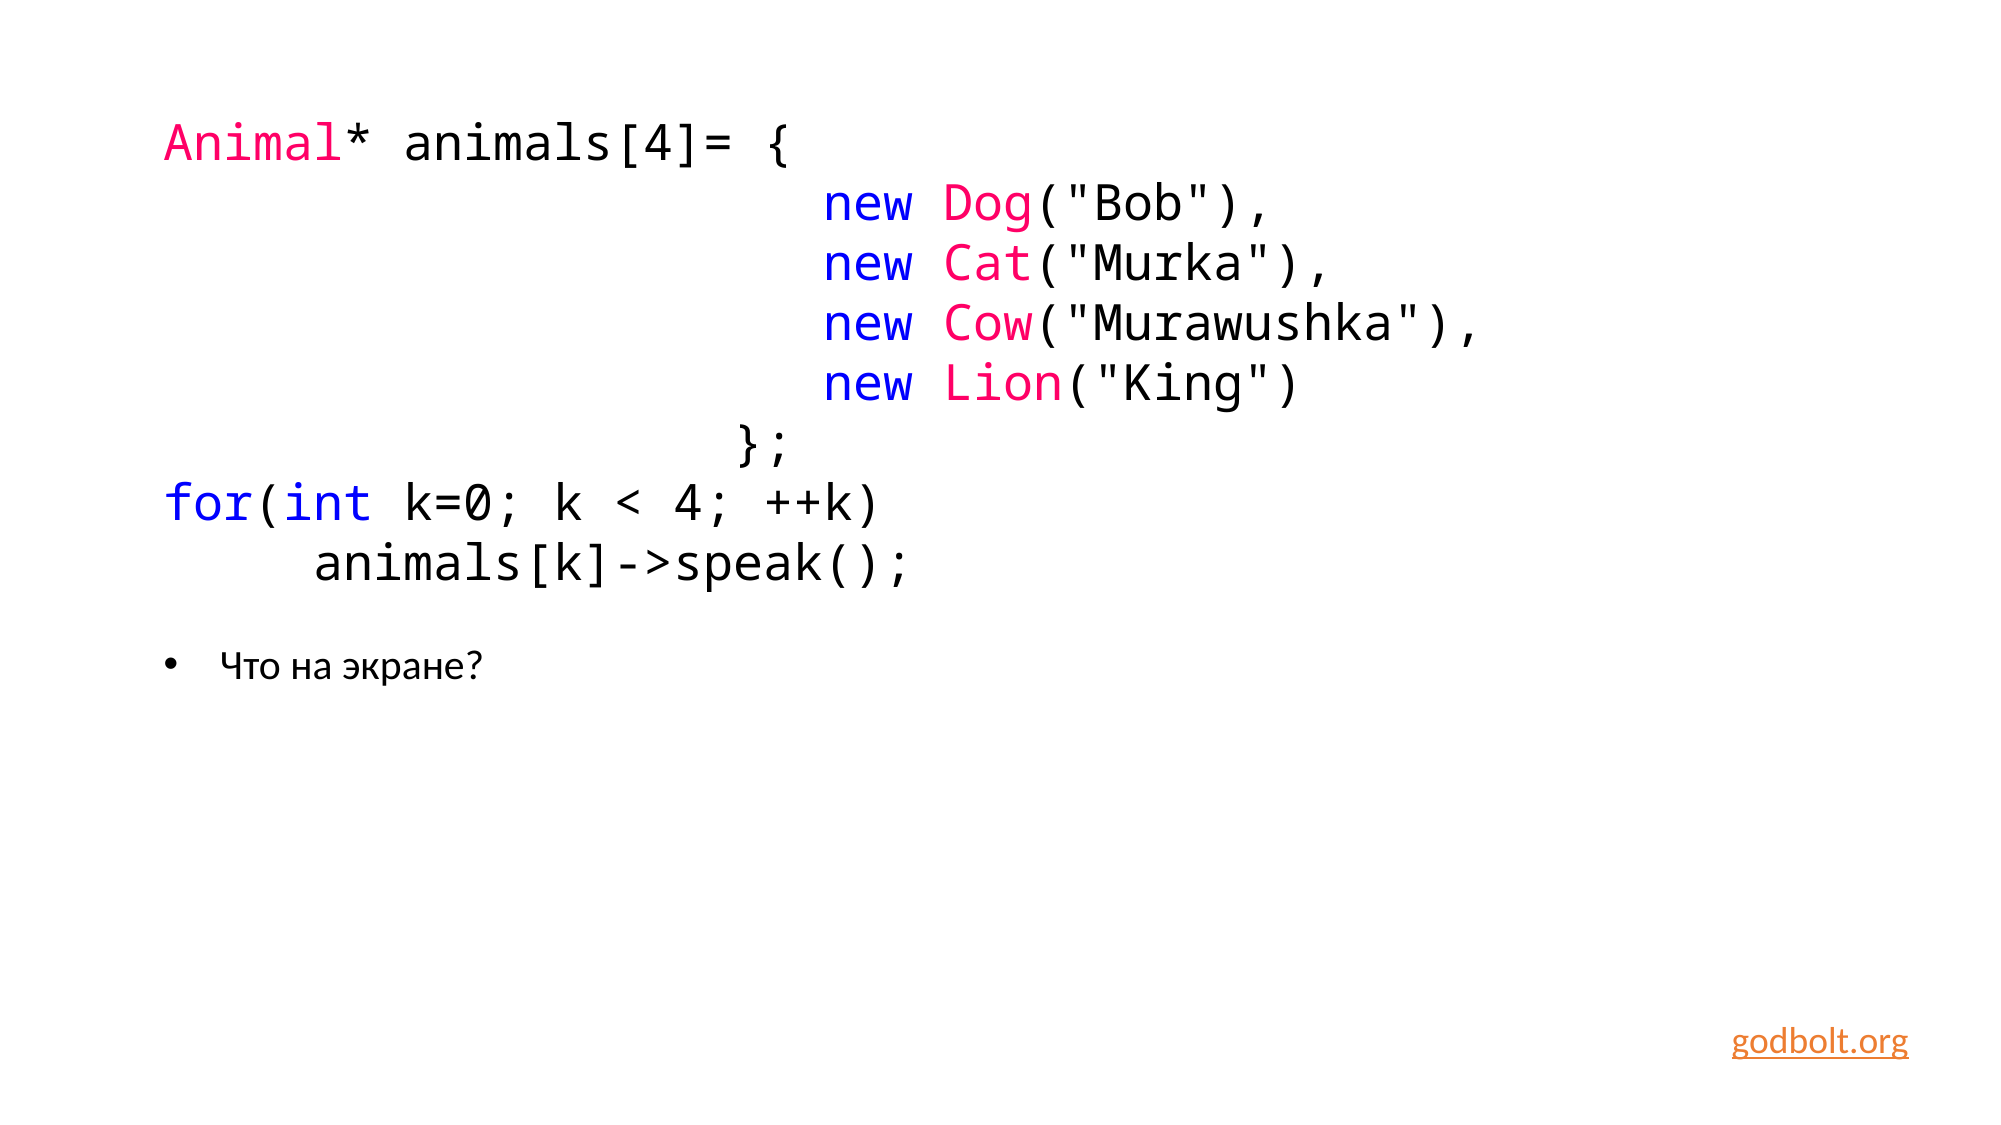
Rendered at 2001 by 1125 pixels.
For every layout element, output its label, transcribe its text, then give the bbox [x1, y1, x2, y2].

text_box godbolt.org [1716, 1009, 1924, 1069]
text_box Что на экране? [148, 630, 1915, 696]
text_box Animal* animals[4]= { new Dog("Bob"), new Cat("Murka"), new Cow("Murawushka"), new Lion("King") }; for(int k=0; k < 4; ++k) animals[k]->speak(); [148, 102, 2000, 658]
